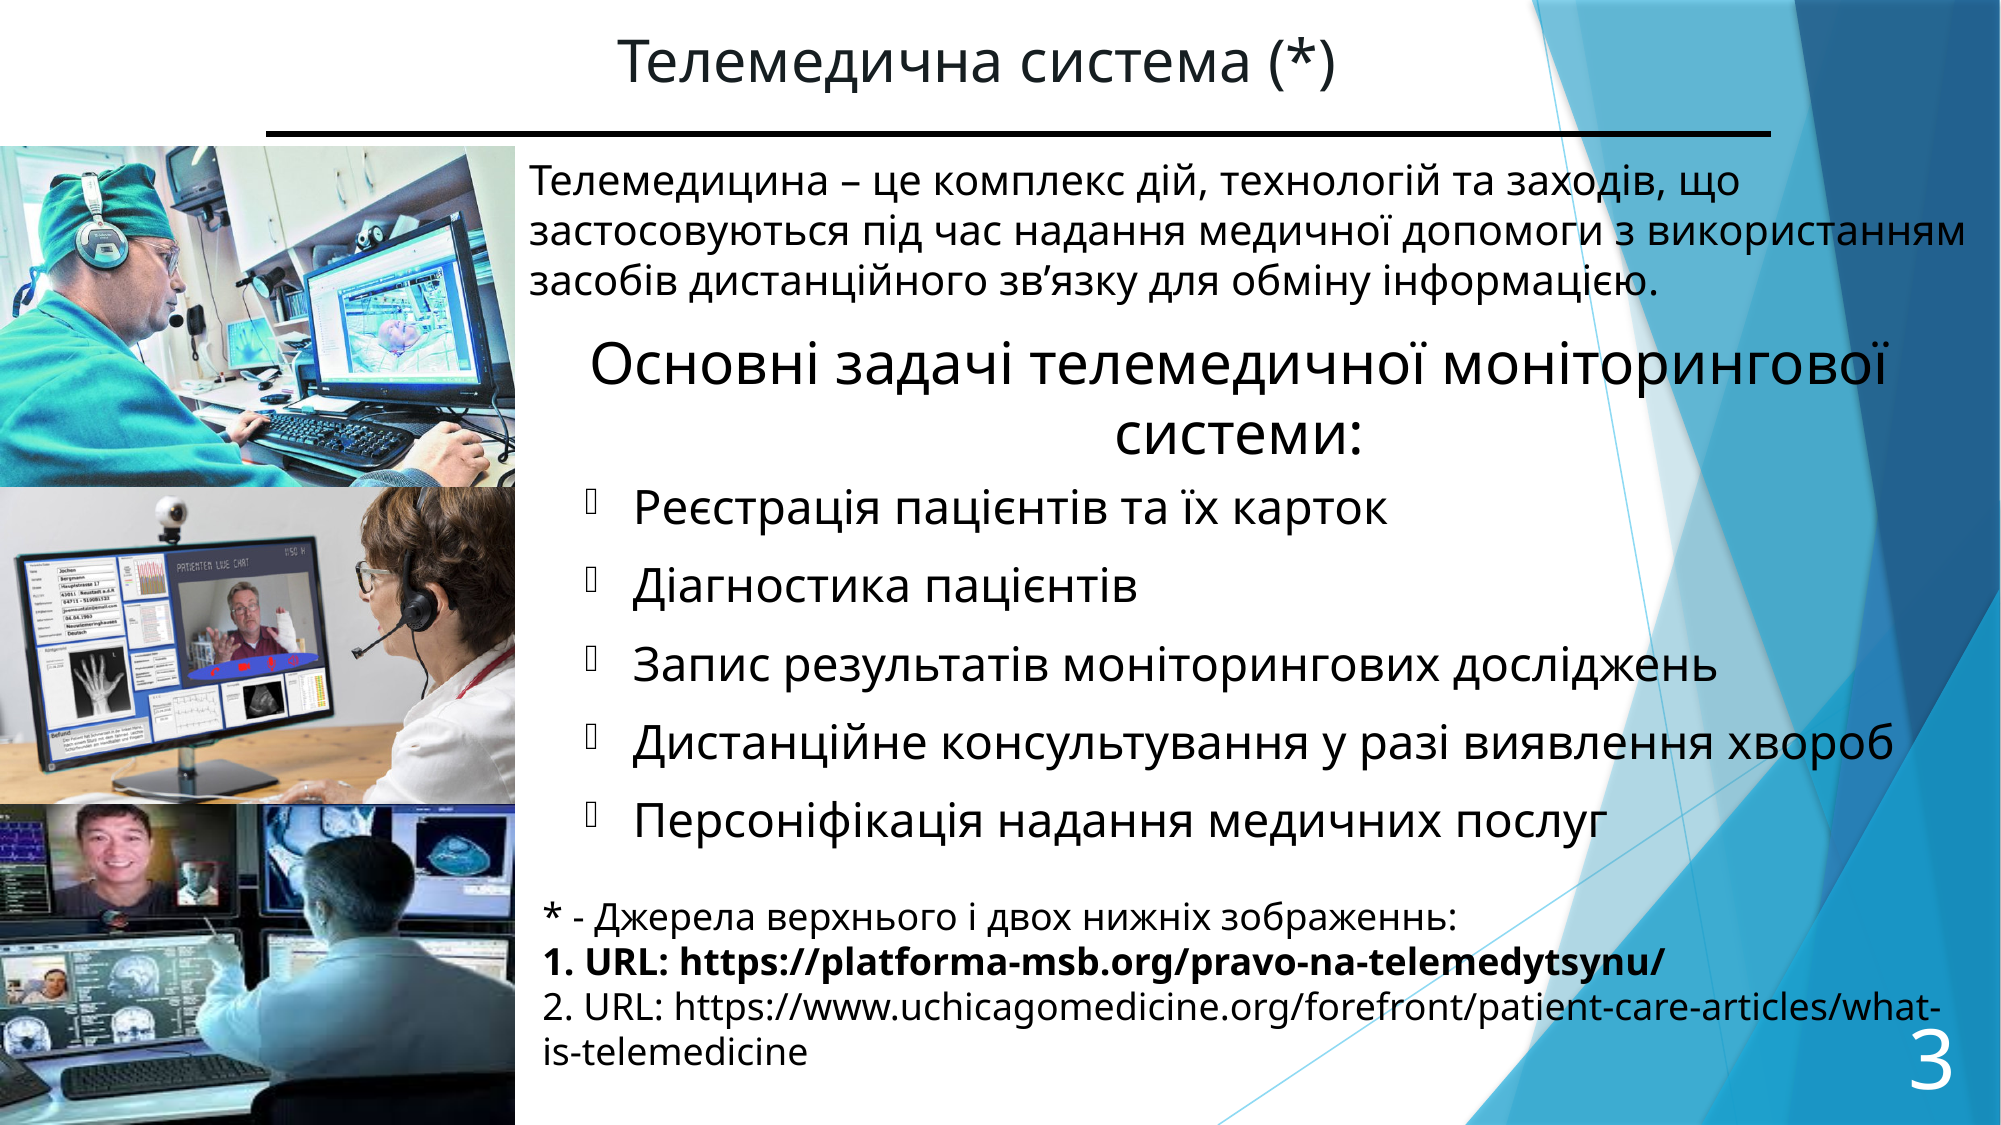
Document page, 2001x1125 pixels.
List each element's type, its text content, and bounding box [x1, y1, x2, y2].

text_box Телемедицина – це комплекс дій, технологій та заходів, що застосовуються під час надання медичної допомоги з використанням засобів дистанційного зв’язку для обміну інформацією. [515, 146, 2000, 372]
text_box [264, 130, 1773, 139]
title Телемедична система (*) [602, 139, 1491, 145]
slide_number 3 [1858, 1032, 1971, 1093]
text_box Основні задачі телемедичної моніторингової системи: [519, 349, 1969, 444]
text_box [999, 562, 1050, 613]
text_box Реєстрація пацієнтів та їх карток Діагностика пацієнтів Запис результатів моніторингових досліджень Дистанційне консультування у разі виявлення хвороб Персоніфікація надання медичних послуг [570, 469, 1971, 860]
picture [0, 145, 515, 1125]
title Телемедична система (*) [602, 15, 1491, 130]
text_box * - Джерела верхнього і двох нижніх зображеннь: 1. URL: https://platforma-msb.org/pravo-na-telemedytsynu/ 2. URL: https://www.uchicagomedicine.org/forefront/patient-care-articles/what-is-telemedicine [527, 885, 1987, 1080]
